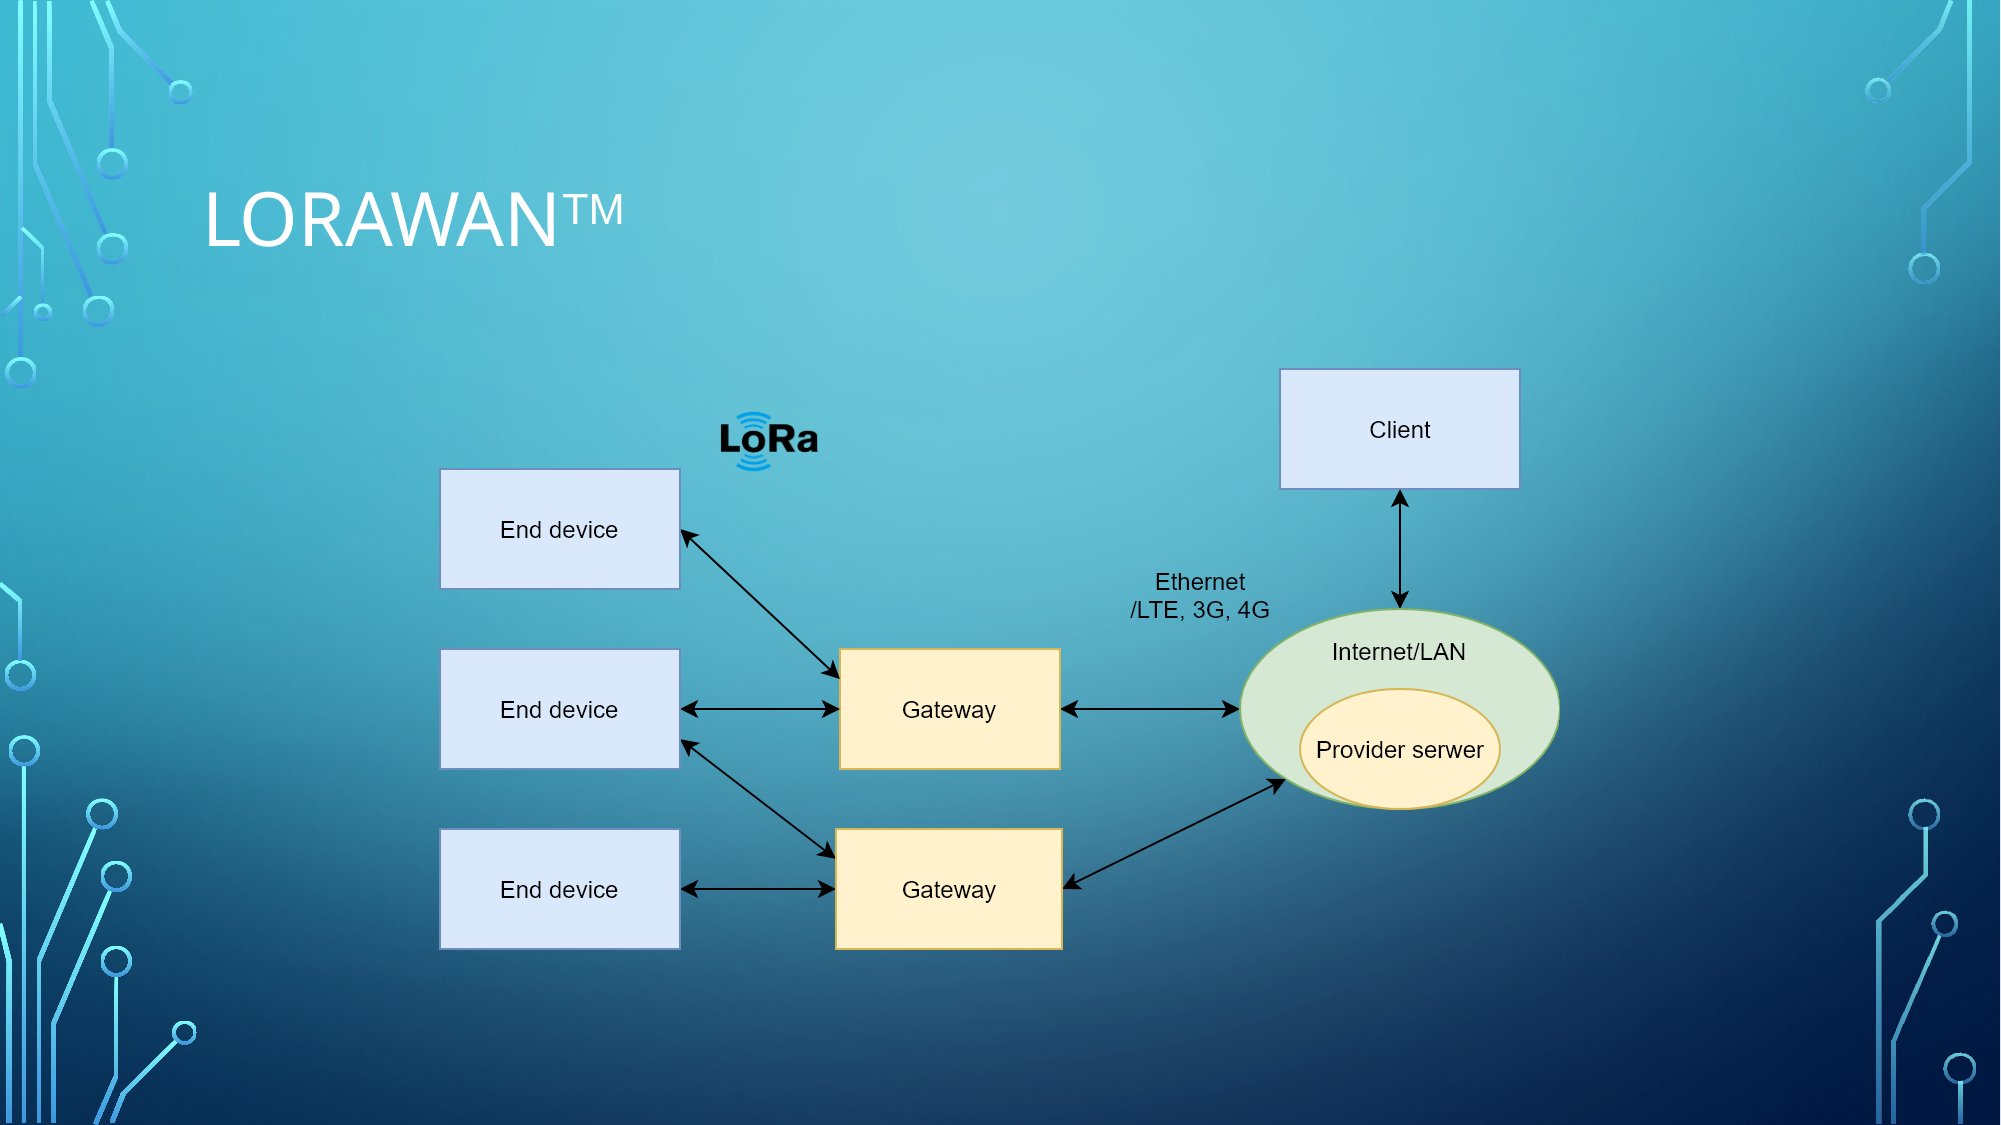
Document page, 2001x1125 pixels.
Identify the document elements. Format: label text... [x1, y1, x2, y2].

title LORAWANTM [187, 101, 1813, 344]
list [439, 368, 1560, 951]
